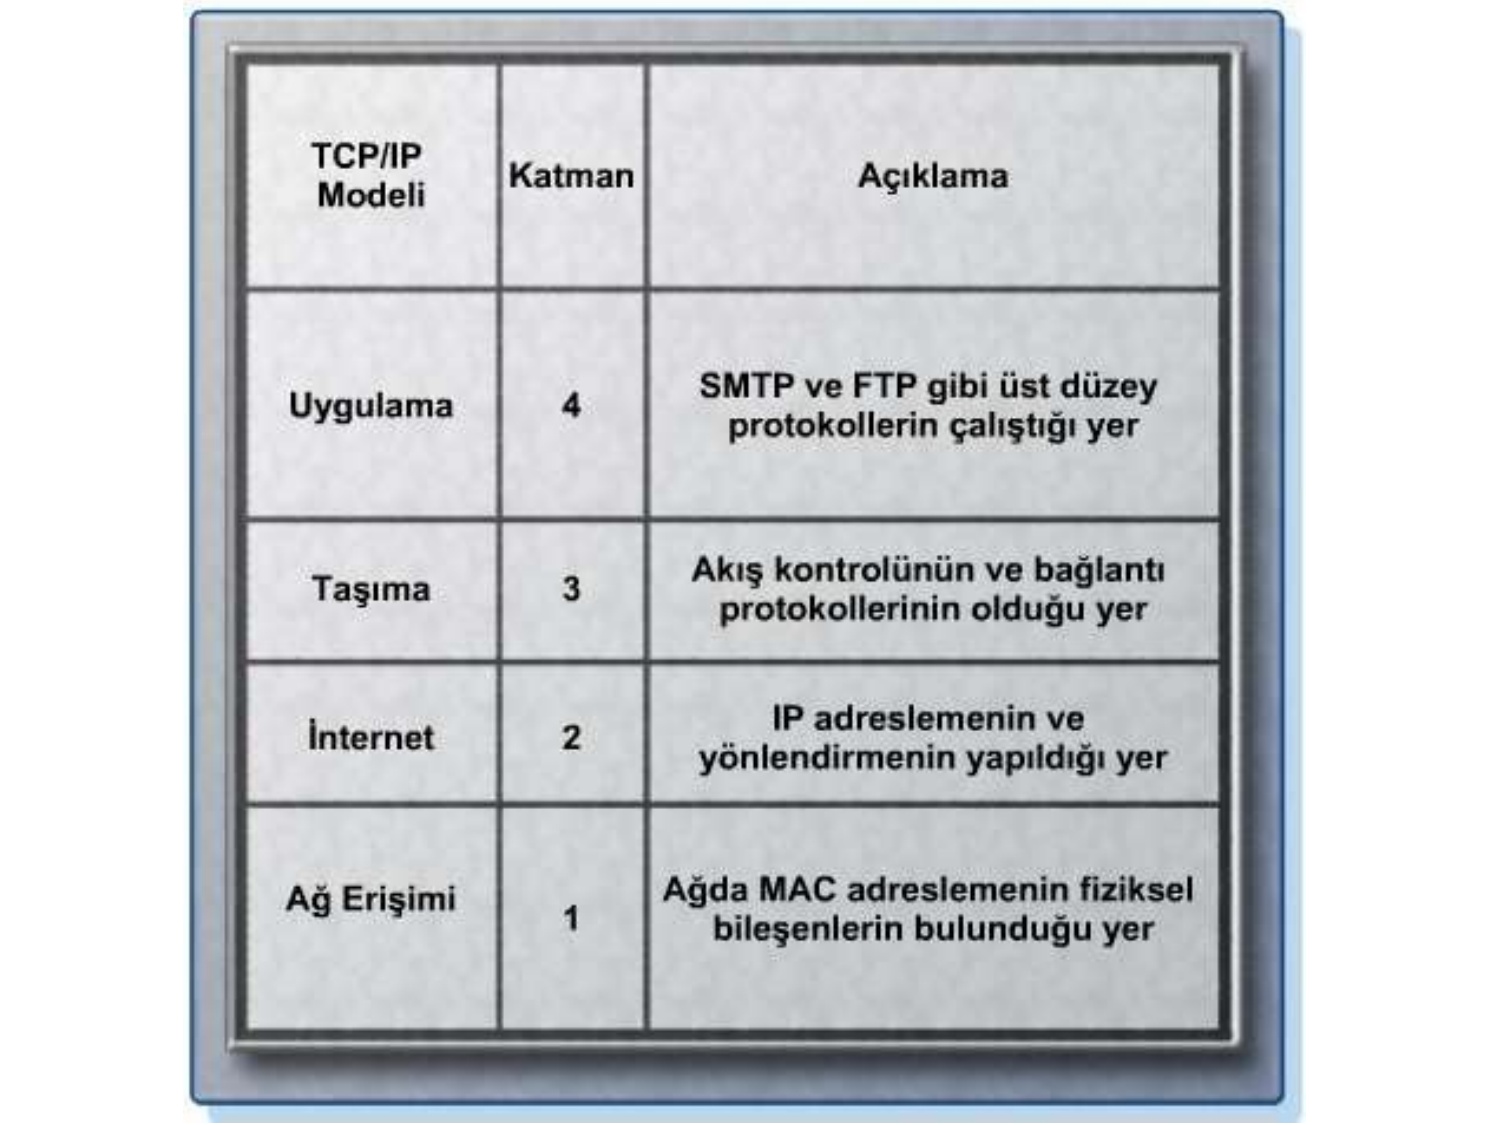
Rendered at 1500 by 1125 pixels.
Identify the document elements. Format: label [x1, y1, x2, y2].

picture [182, 0, 1306, 1123]
